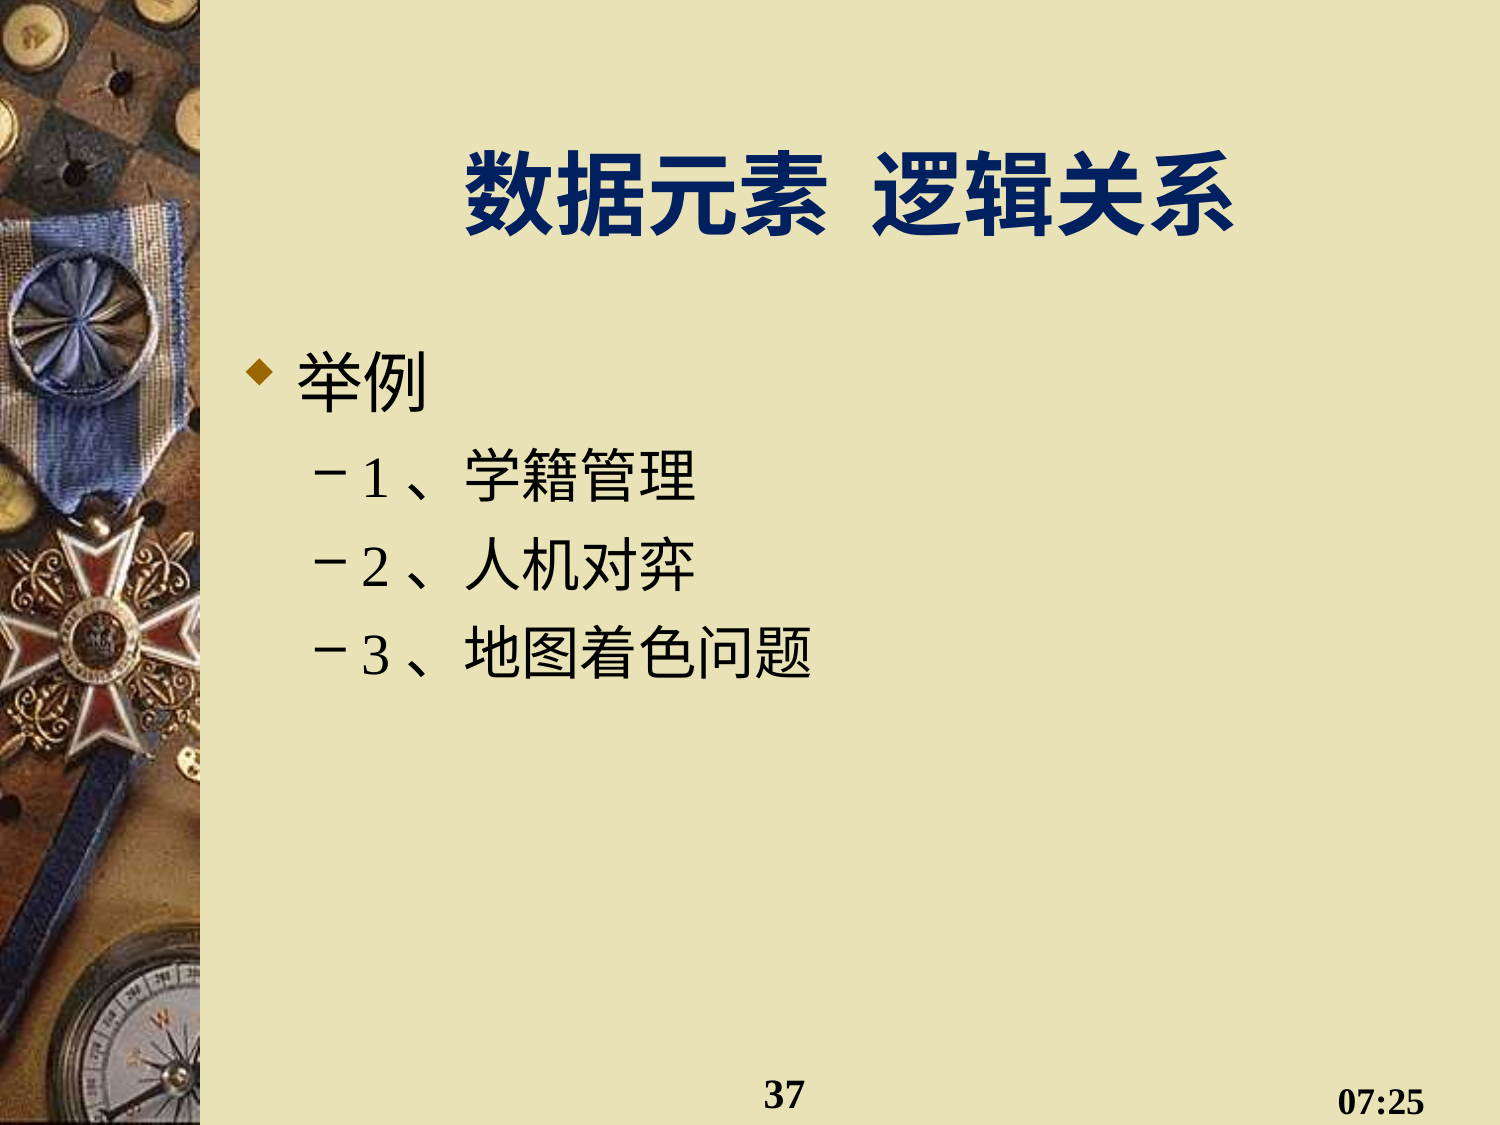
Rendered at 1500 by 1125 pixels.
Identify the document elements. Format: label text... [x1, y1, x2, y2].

list 举例 1、学籍管理 2、人机对弈 3、地图着色问题 [225, 324, 1475, 1000]
picture [0, 0, 200, 1125]
title 数据元素 逻辑关系 [225, 87, 1463, 275]
